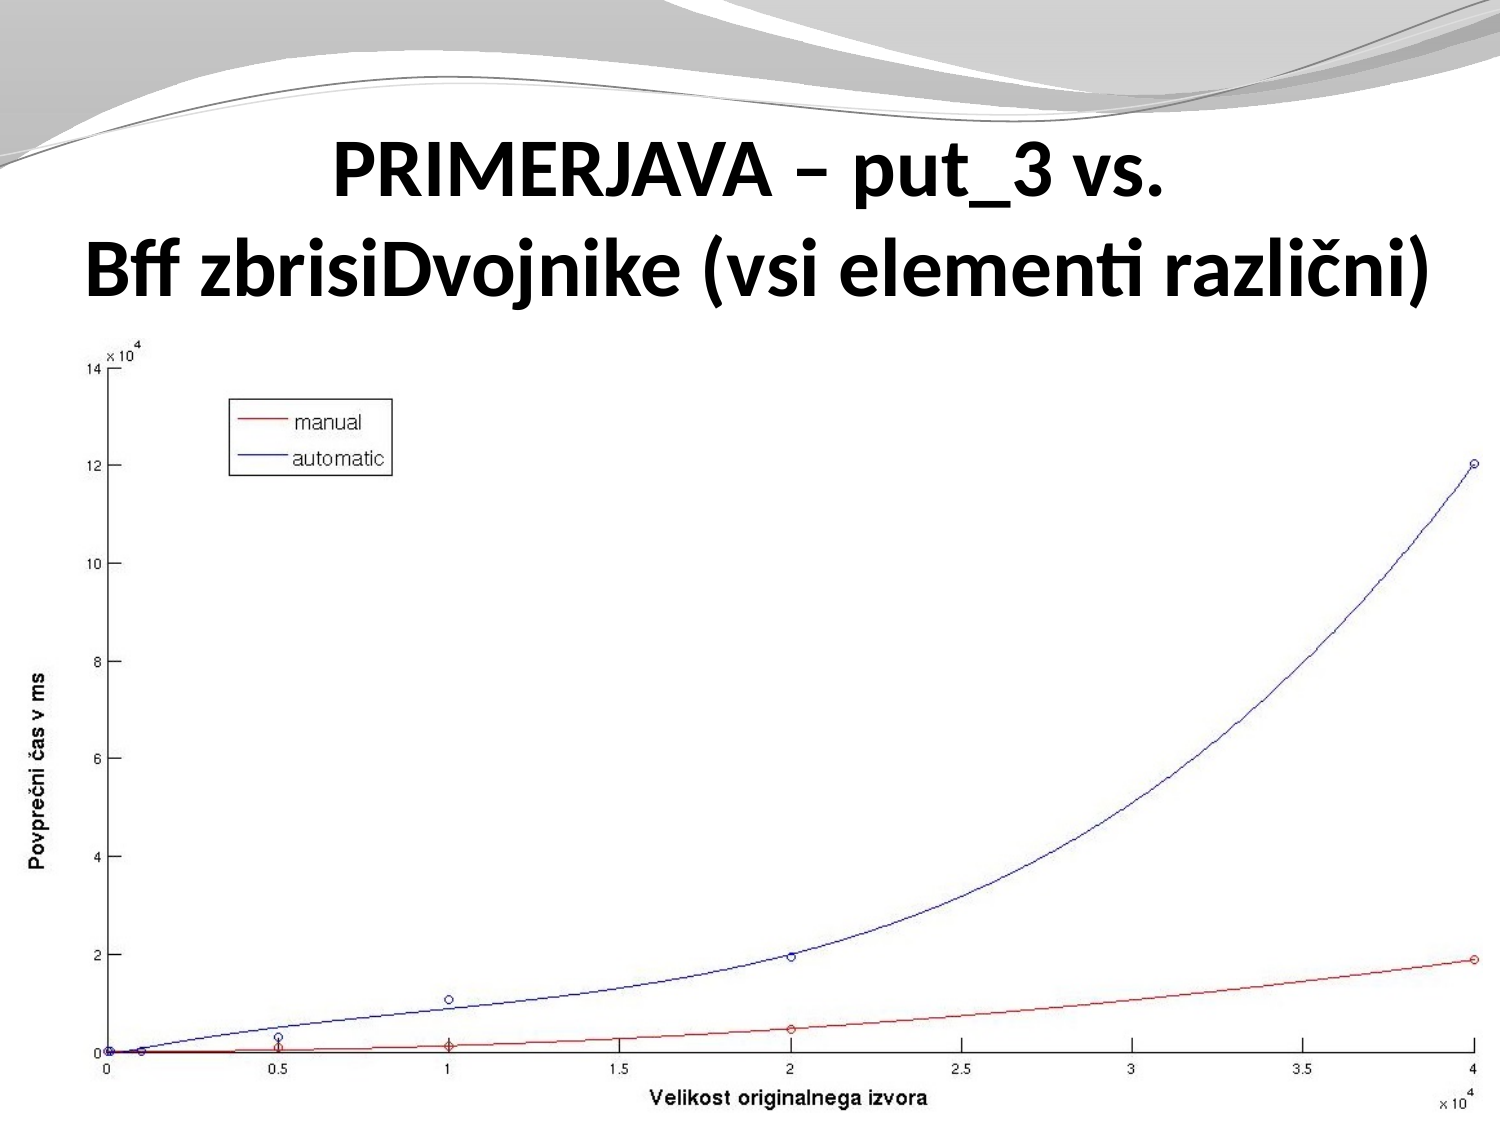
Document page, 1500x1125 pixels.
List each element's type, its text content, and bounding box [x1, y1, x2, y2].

title PRIMERJAVA – put_3 vs. Bff zbrisiDvojnike (vsi elementi različni) [0, 125, 1500, 313]
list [17, 337, 1483, 1118]
